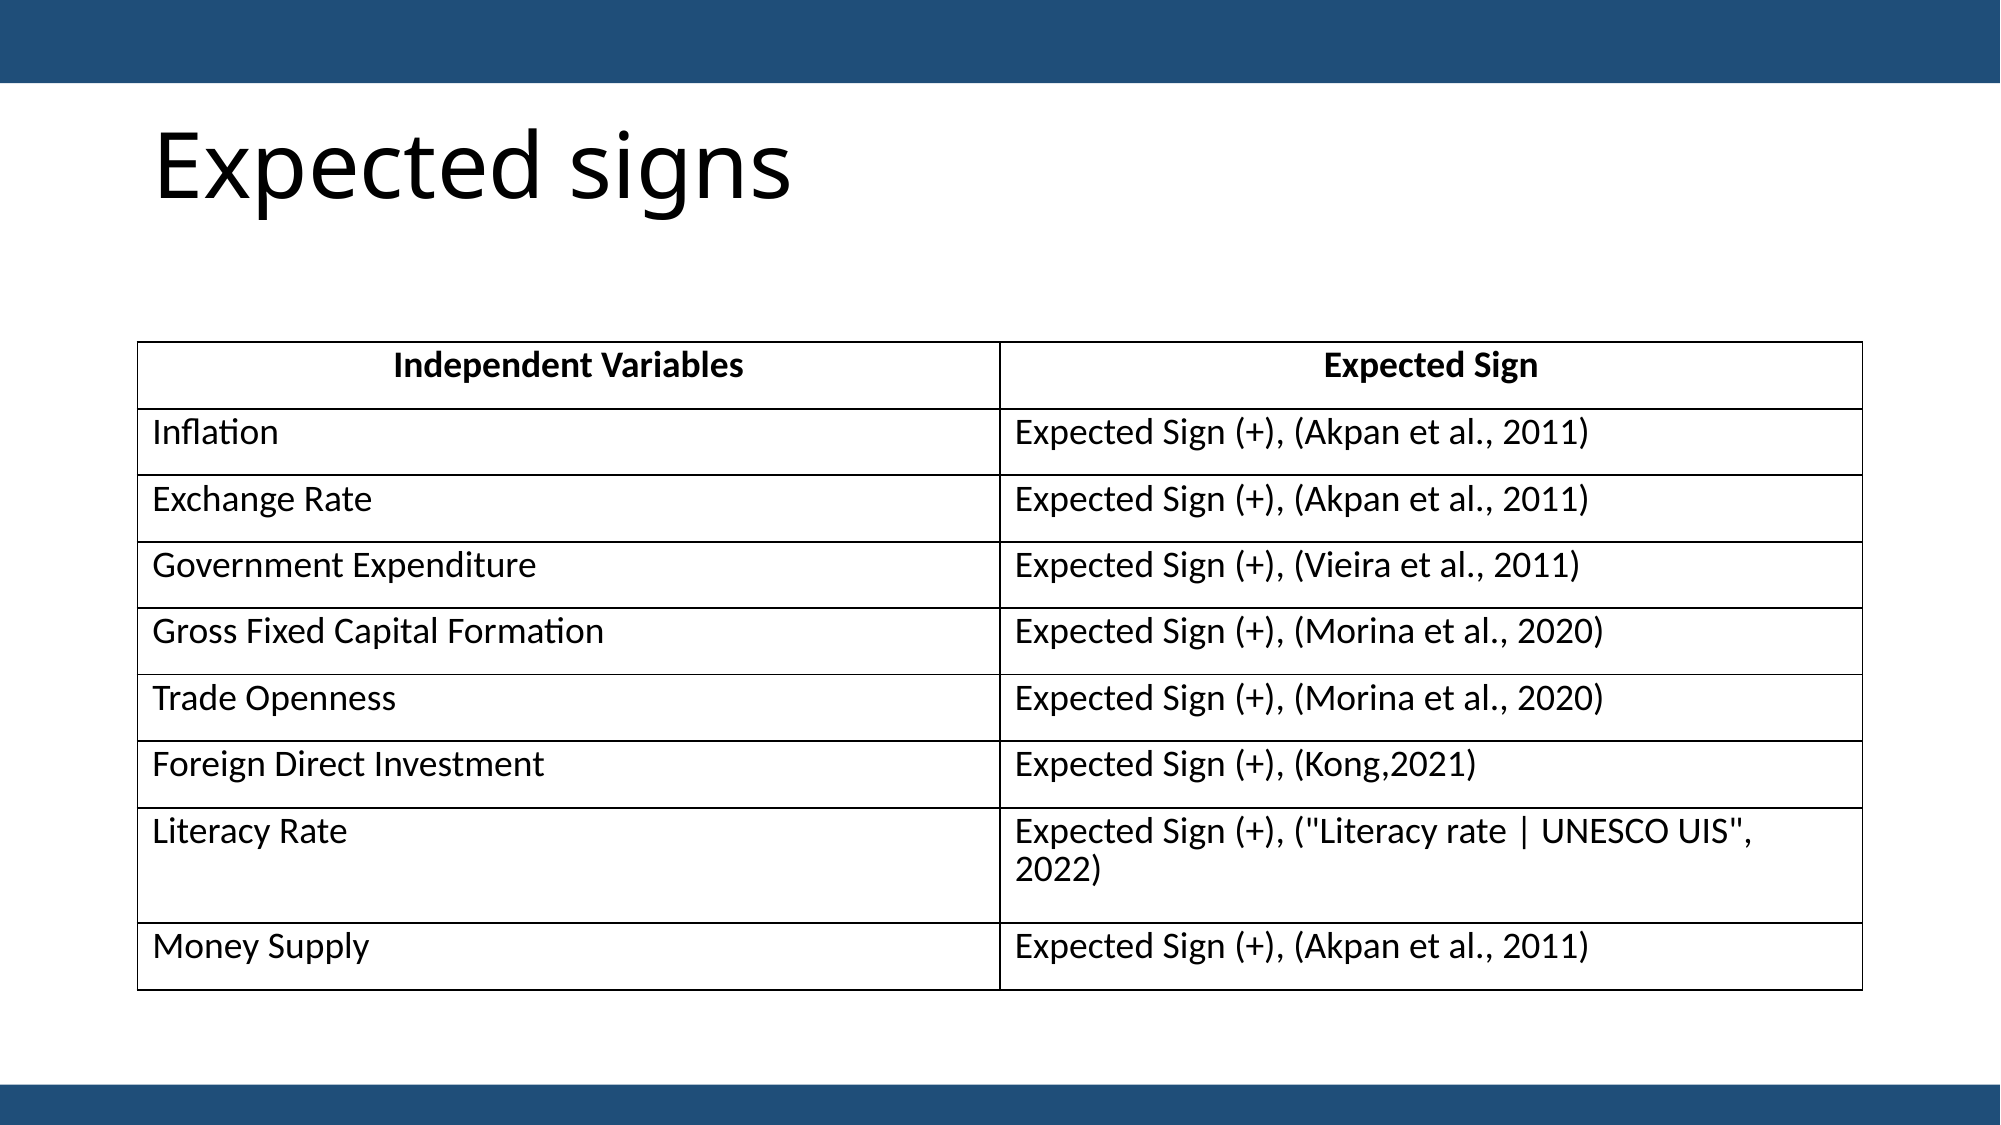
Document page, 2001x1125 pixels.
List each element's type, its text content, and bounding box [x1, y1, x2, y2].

table_cell Expected Sign (+), (Vieira et al., 2011) [1001, 543, 1862, 607]
table_cell Expected Sign (+), (Kong,2021) [1001, 742, 1862, 807]
table_cell Expected Sign (+), (Akpan et al., 2011) [1001, 476, 1862, 541]
table_cell Trade Openness [138, 675, 999, 740]
title Expected signs [137, 59, 1863, 278]
table_cell Expected Sign (+), ("Literacy rate | UNESCO UIS", 2022) [1001, 809, 1862, 922]
table_cell Expected Sign (+), (Morina et al., 2020) [1001, 675, 1862, 740]
table_cell Foreign Direct Investment [138, 742, 999, 807]
table_header Independent Variables [138, 343, 999, 408]
table_cell Expected Sign (+), (Morina et al., 2020) [1001, 609, 1862, 674]
table_cell Gross Fixed Capital Formation [138, 609, 999, 674]
table_cell Inflation [138, 410, 999, 474]
table_cell Money Supply [138, 924, 999, 989]
table_cell Literacy Rate [138, 809, 999, 922]
table_header Expected Sign [1001, 343, 1862, 408]
table_cell Government Expenditure [138, 543, 999, 607]
table_cell Exchange Rate [138, 476, 999, 541]
table_cell Expected Sign (+), (Akpan et al., 2011) [1001, 924, 1862, 989]
table_cell Expected Sign (+), (Akpan et al., 2011) [1001, 410, 1862, 474]
